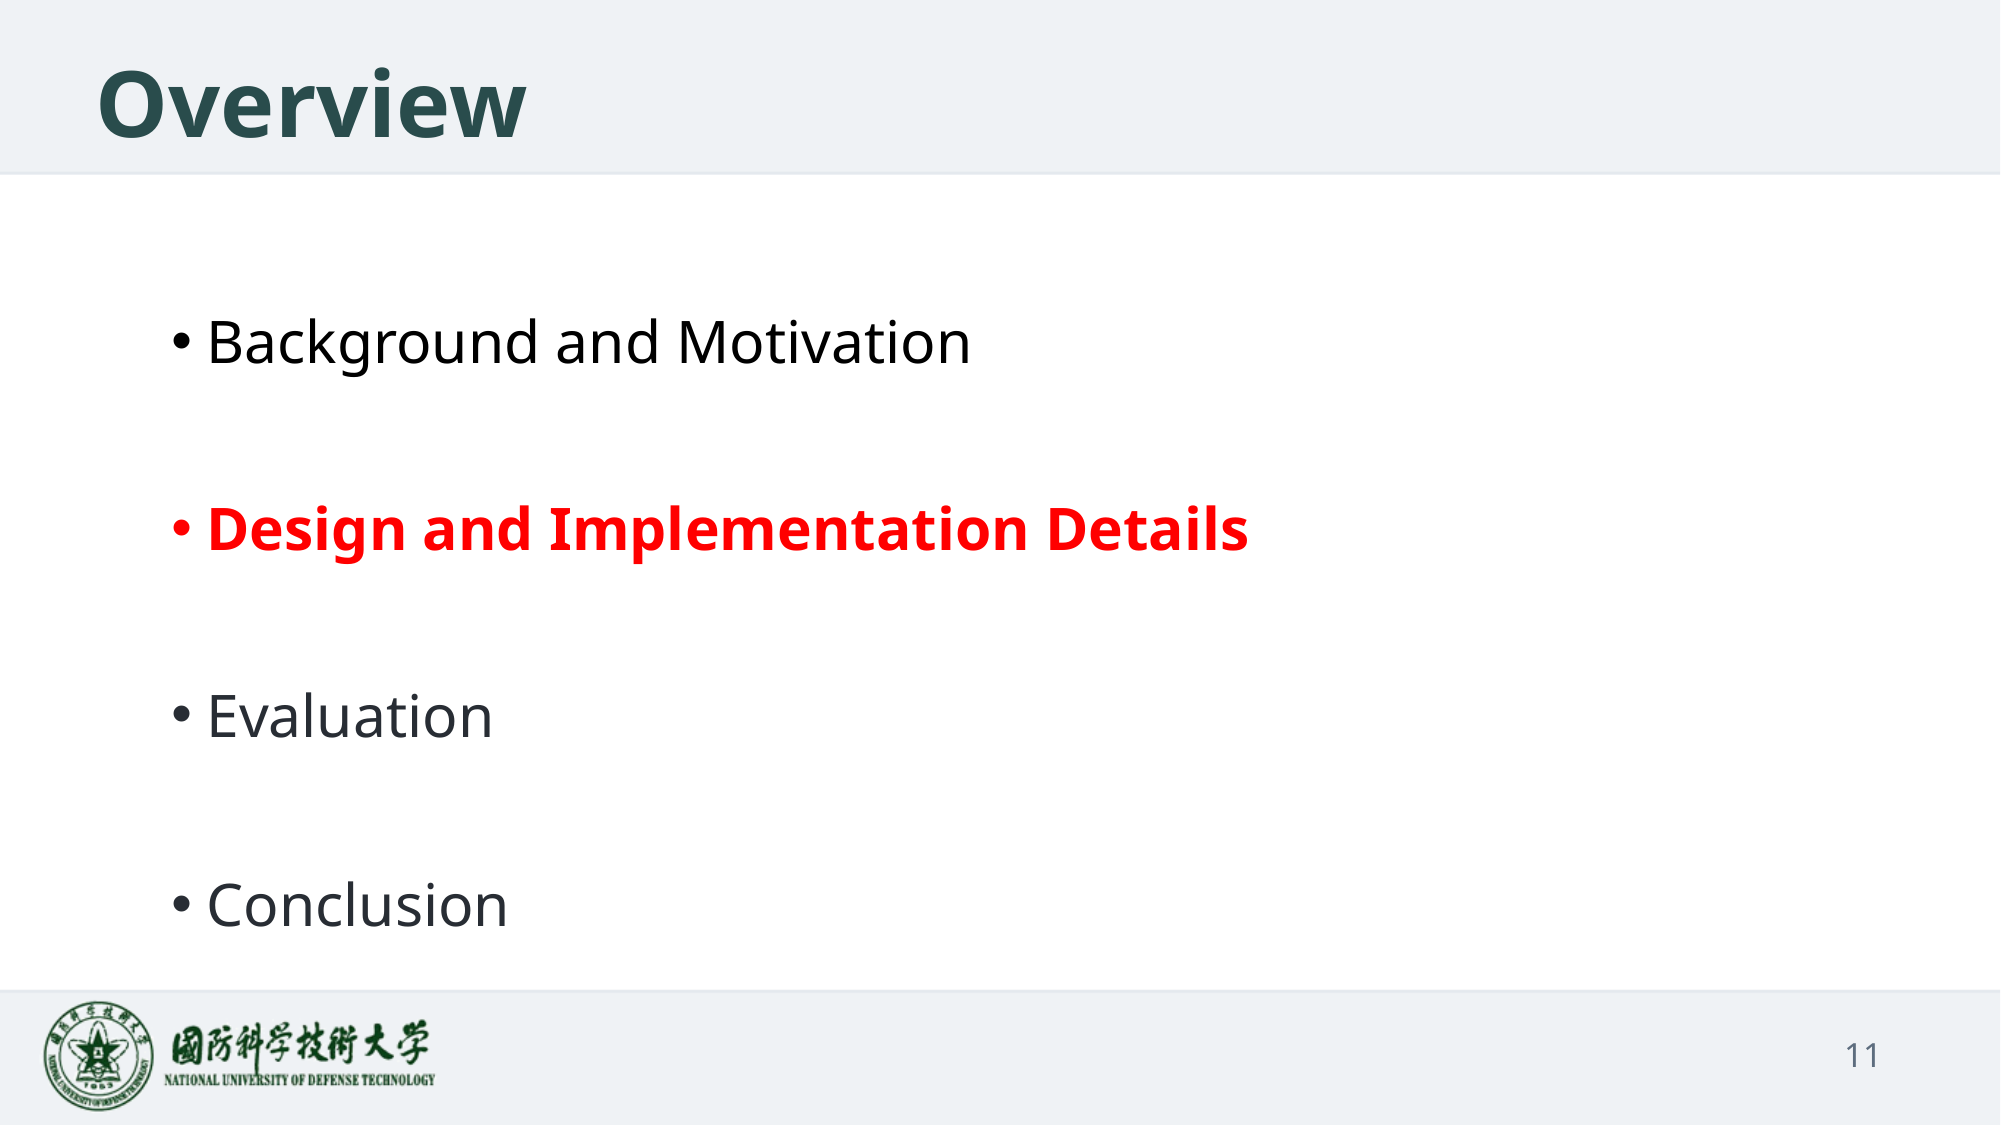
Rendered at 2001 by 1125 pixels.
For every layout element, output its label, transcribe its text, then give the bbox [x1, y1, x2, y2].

list Background and Motivation Design and Implementation Details Evaluation Conclusion [156, 262, 1902, 951]
slide_number 11 [1447, 1026, 1898, 1087]
picture [0, 0, 2001, 1125]
title Overview [80, 22, 1725, 194]
